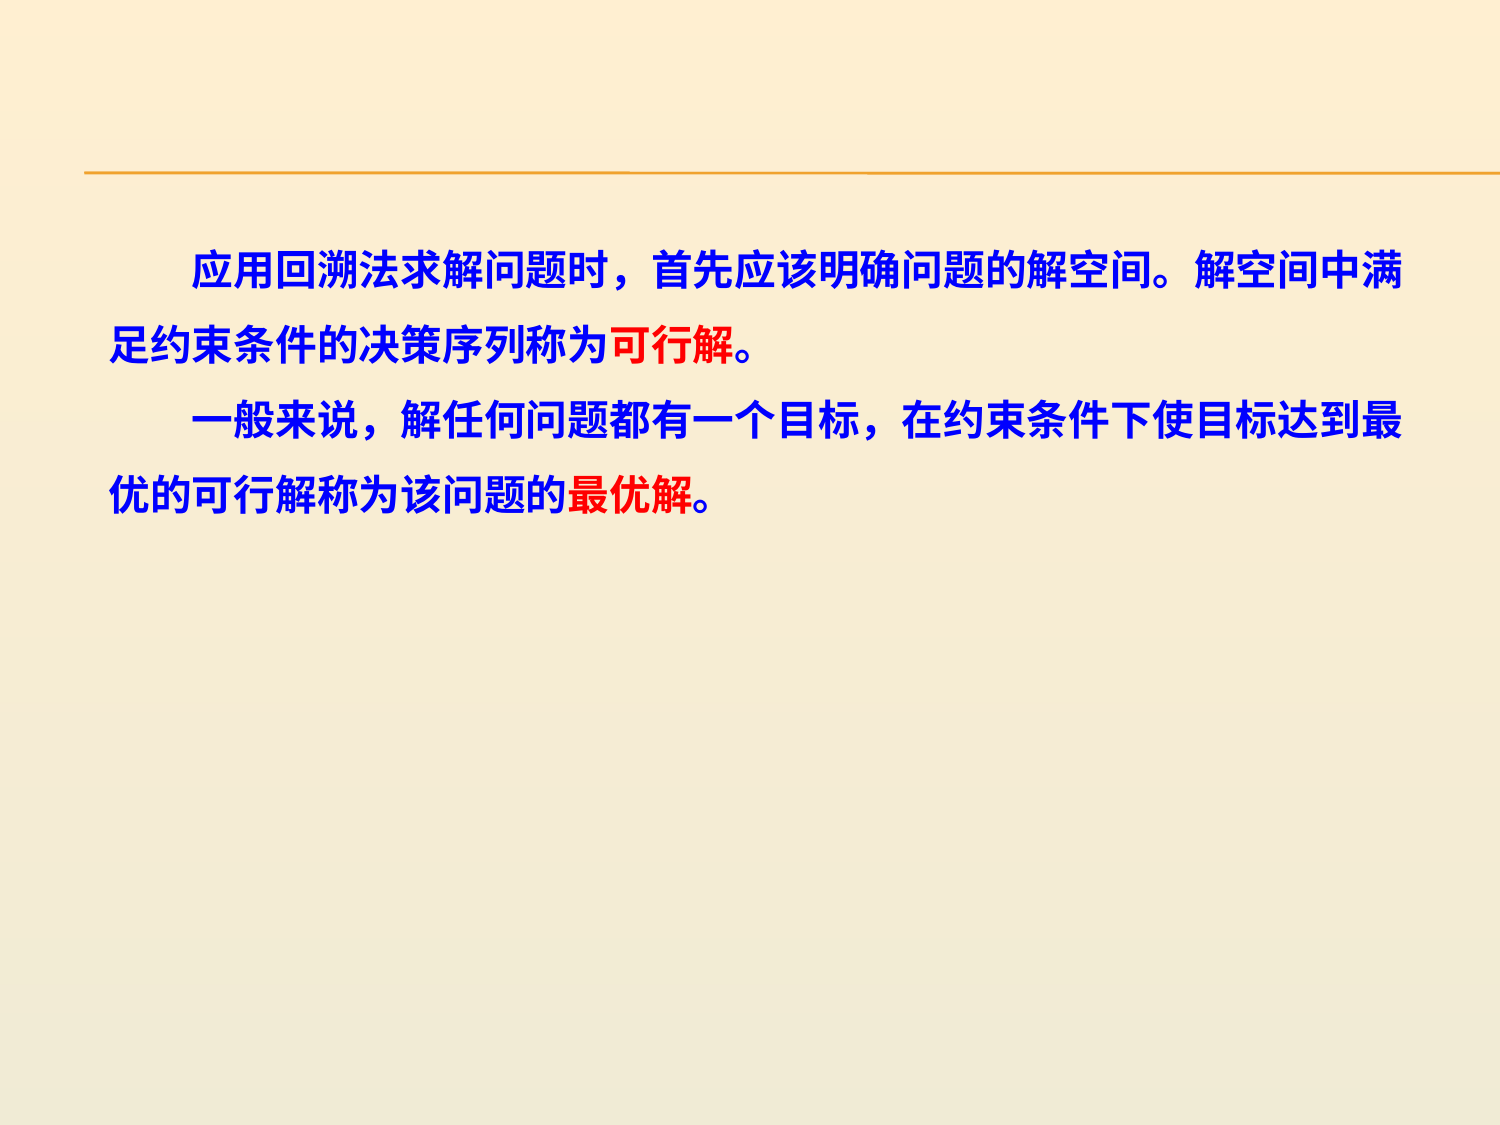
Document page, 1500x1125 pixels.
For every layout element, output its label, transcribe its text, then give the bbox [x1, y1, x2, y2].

text_box 应用回溯法求解问题时，首先应该明确问题的解空间。解空间中满足约束条件的决策序列称为可行解。 一般来说，解任何问题都有一个目标，在约束条件下使目标达到最优的可行解称为该问题的最优解。 [93, 210, 1429, 526]
